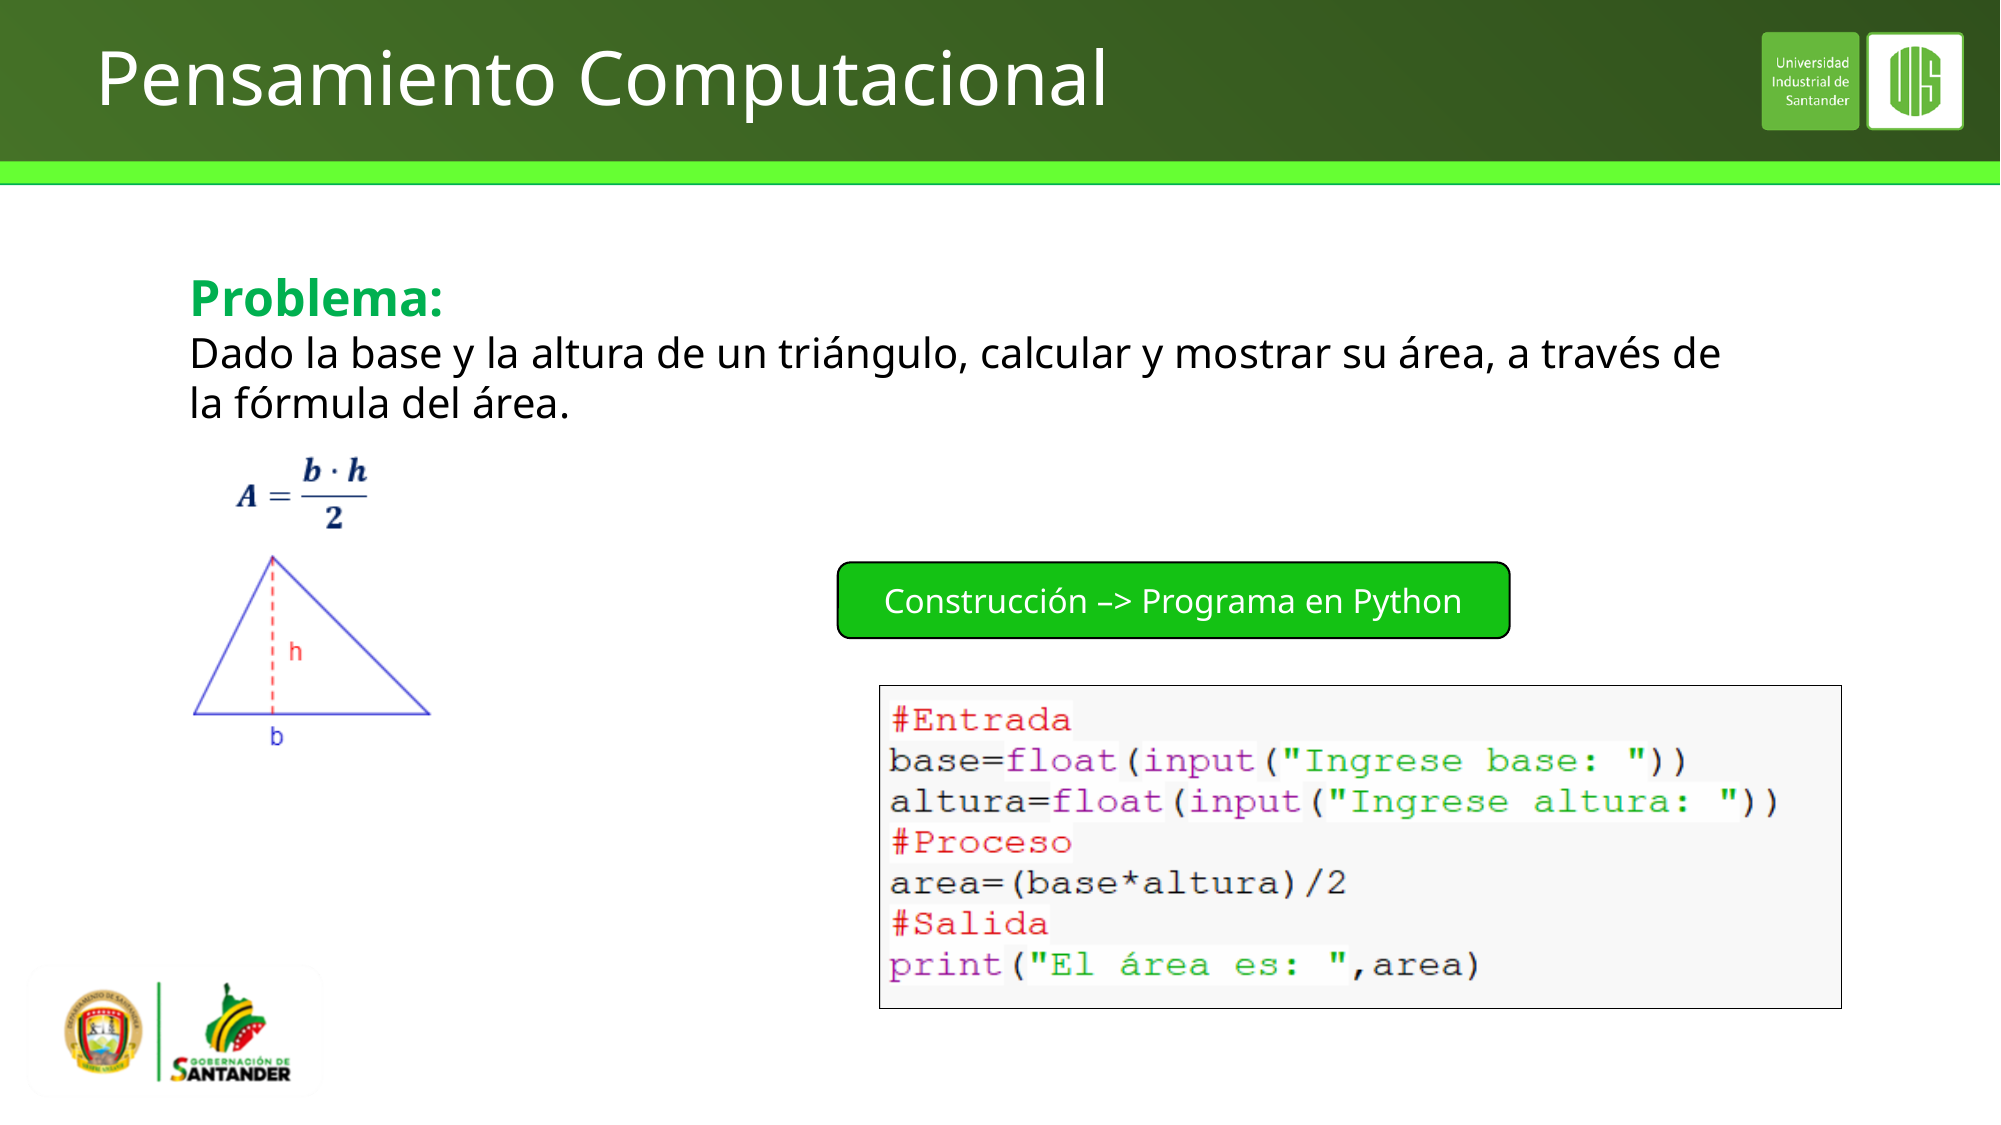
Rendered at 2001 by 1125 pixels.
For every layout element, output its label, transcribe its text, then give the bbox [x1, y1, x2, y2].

text_box Construcción –> Programa en Python [836, 561, 1511, 640]
picture [1760, 30, 1965, 131]
picture [879, 685, 1842, 1009]
picture [24, 963, 325, 1099]
text_box Problema: Dado la base y la altura de un triángulo, calcular y mostrar su área, a través de la fórmula del área. [25, 259, 1759, 495]
title Pensamiento Computacional [80, 40, 1716, 123]
picture [192, 455, 433, 747]
